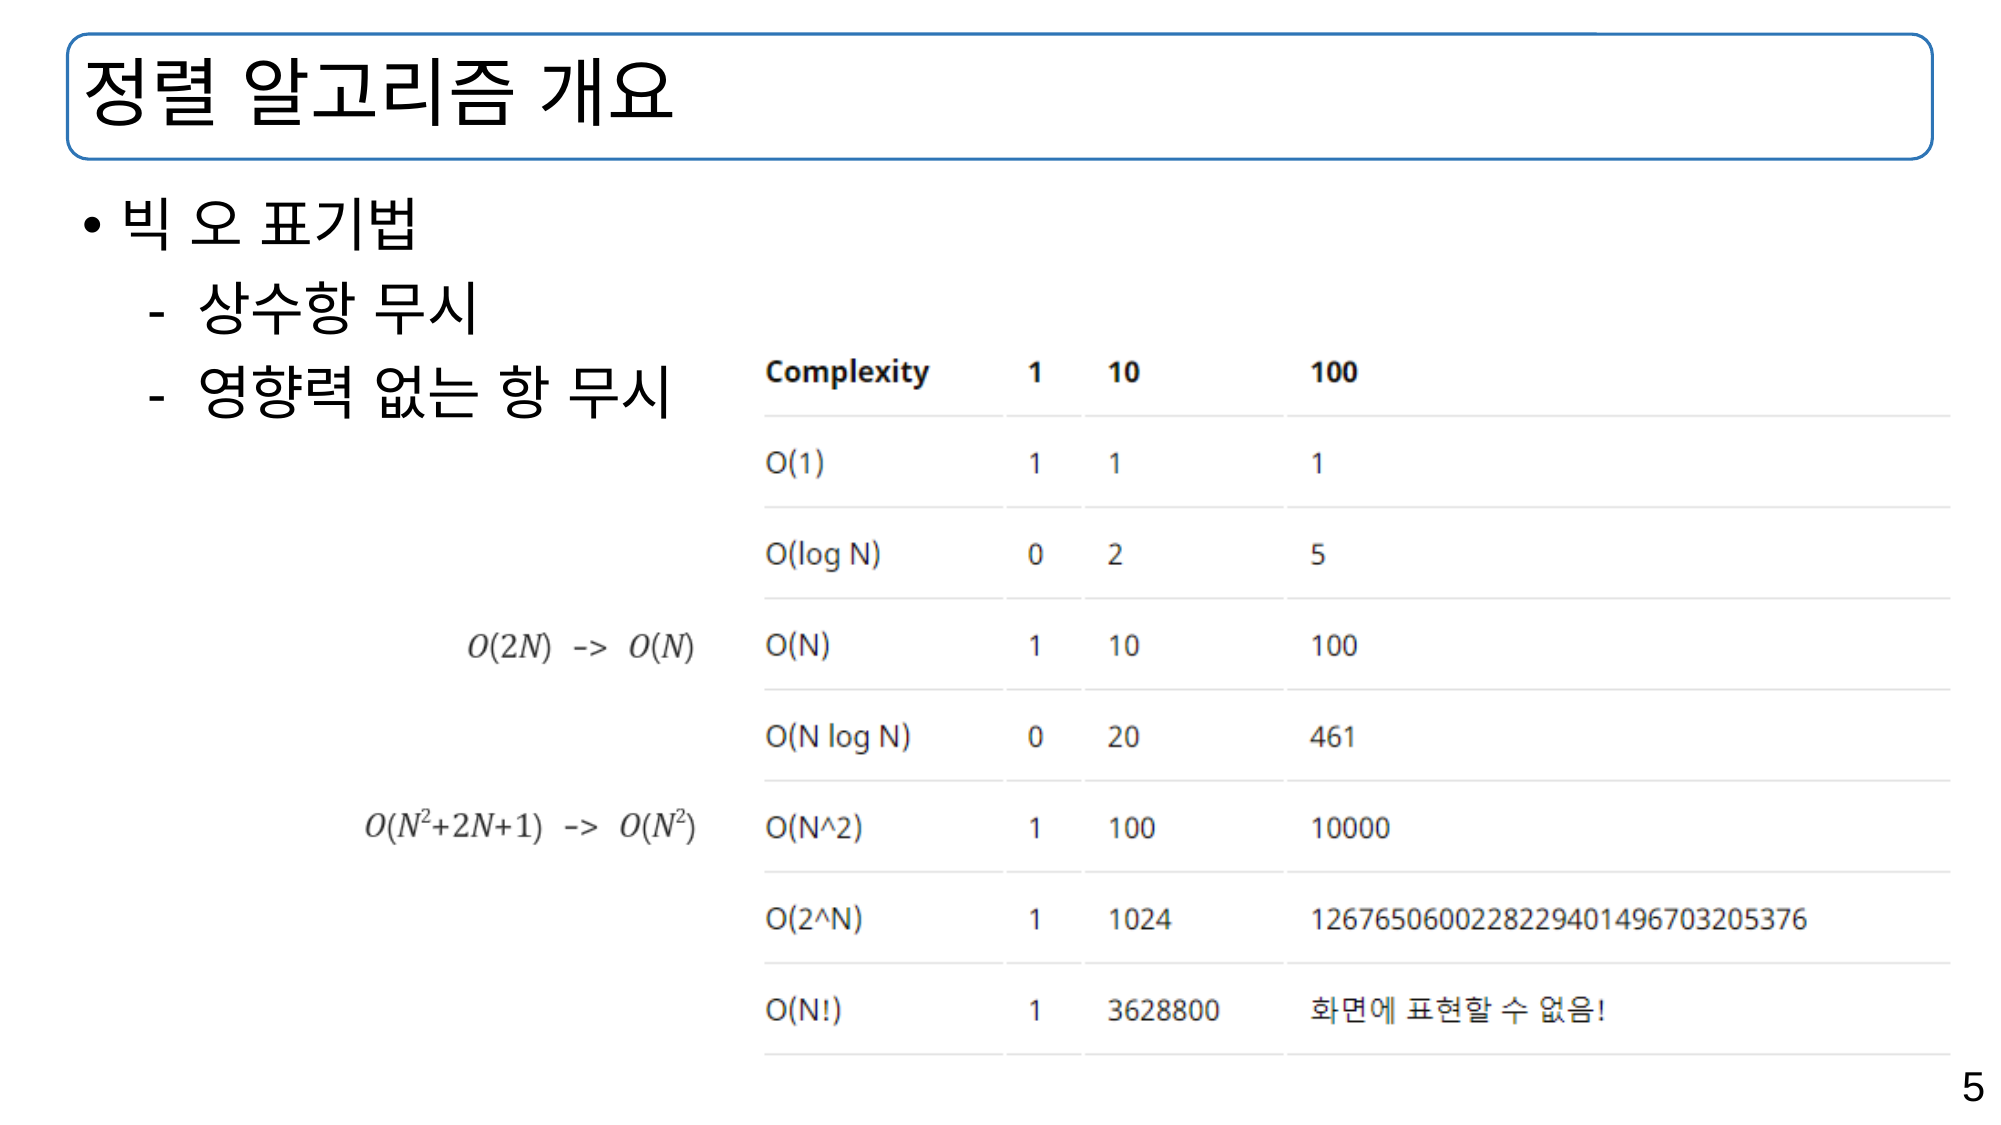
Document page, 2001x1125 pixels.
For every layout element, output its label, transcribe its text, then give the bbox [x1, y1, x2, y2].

title 정렬 알고리즘 개요 [67, 34, 1933, 160]
picture [743, 337, 2000, 1072]
list 빅 오 표기법 - 상수항 무시 - 영향력 없는 항 무시 [67, 189, 1933, 1109]
picture [459, 614, 705, 684]
picture [347, 793, 705, 875]
